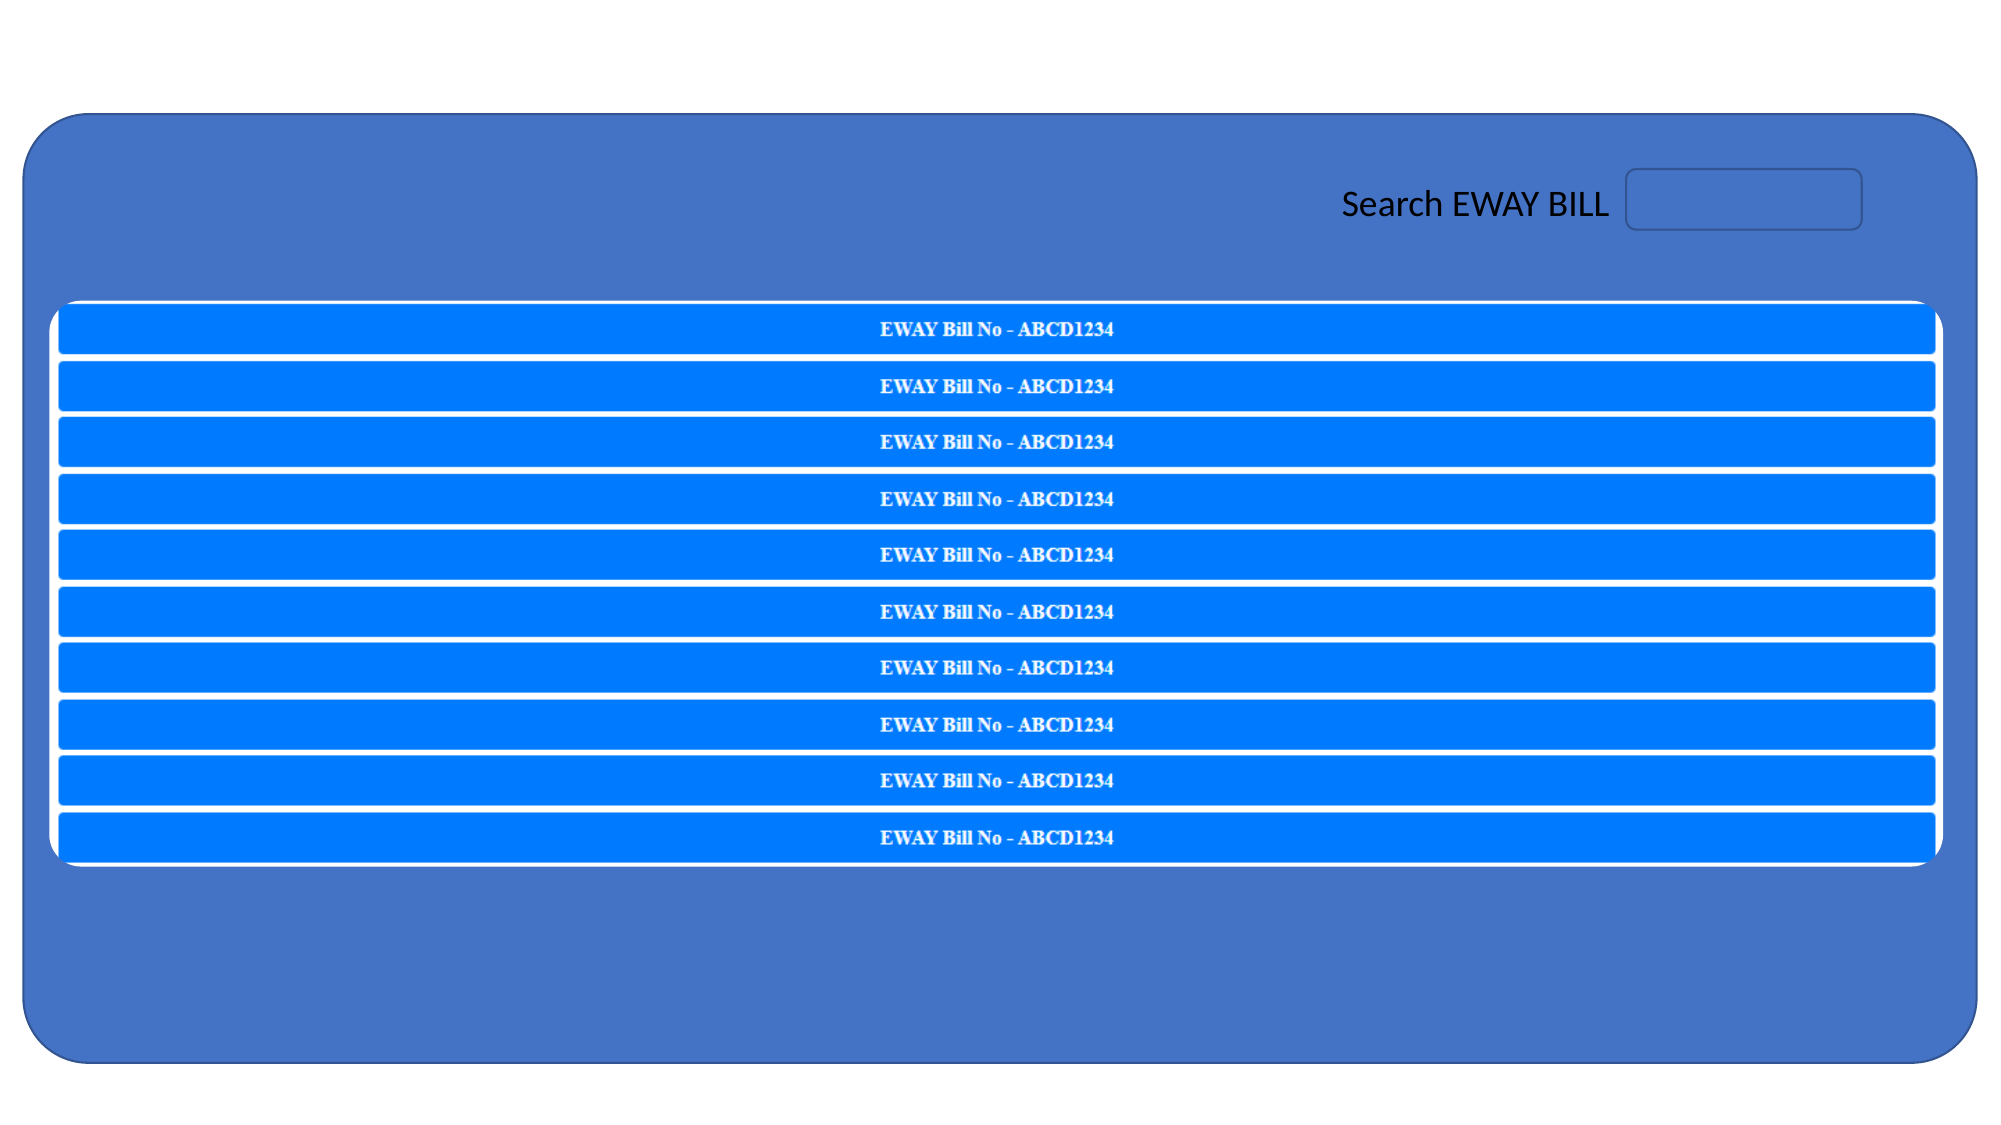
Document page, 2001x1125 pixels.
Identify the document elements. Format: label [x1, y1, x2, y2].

text_box [22, 113, 1978, 1064]
text_box [1325, 168, 1862, 232]
picture [49, 300, 1944, 867]
